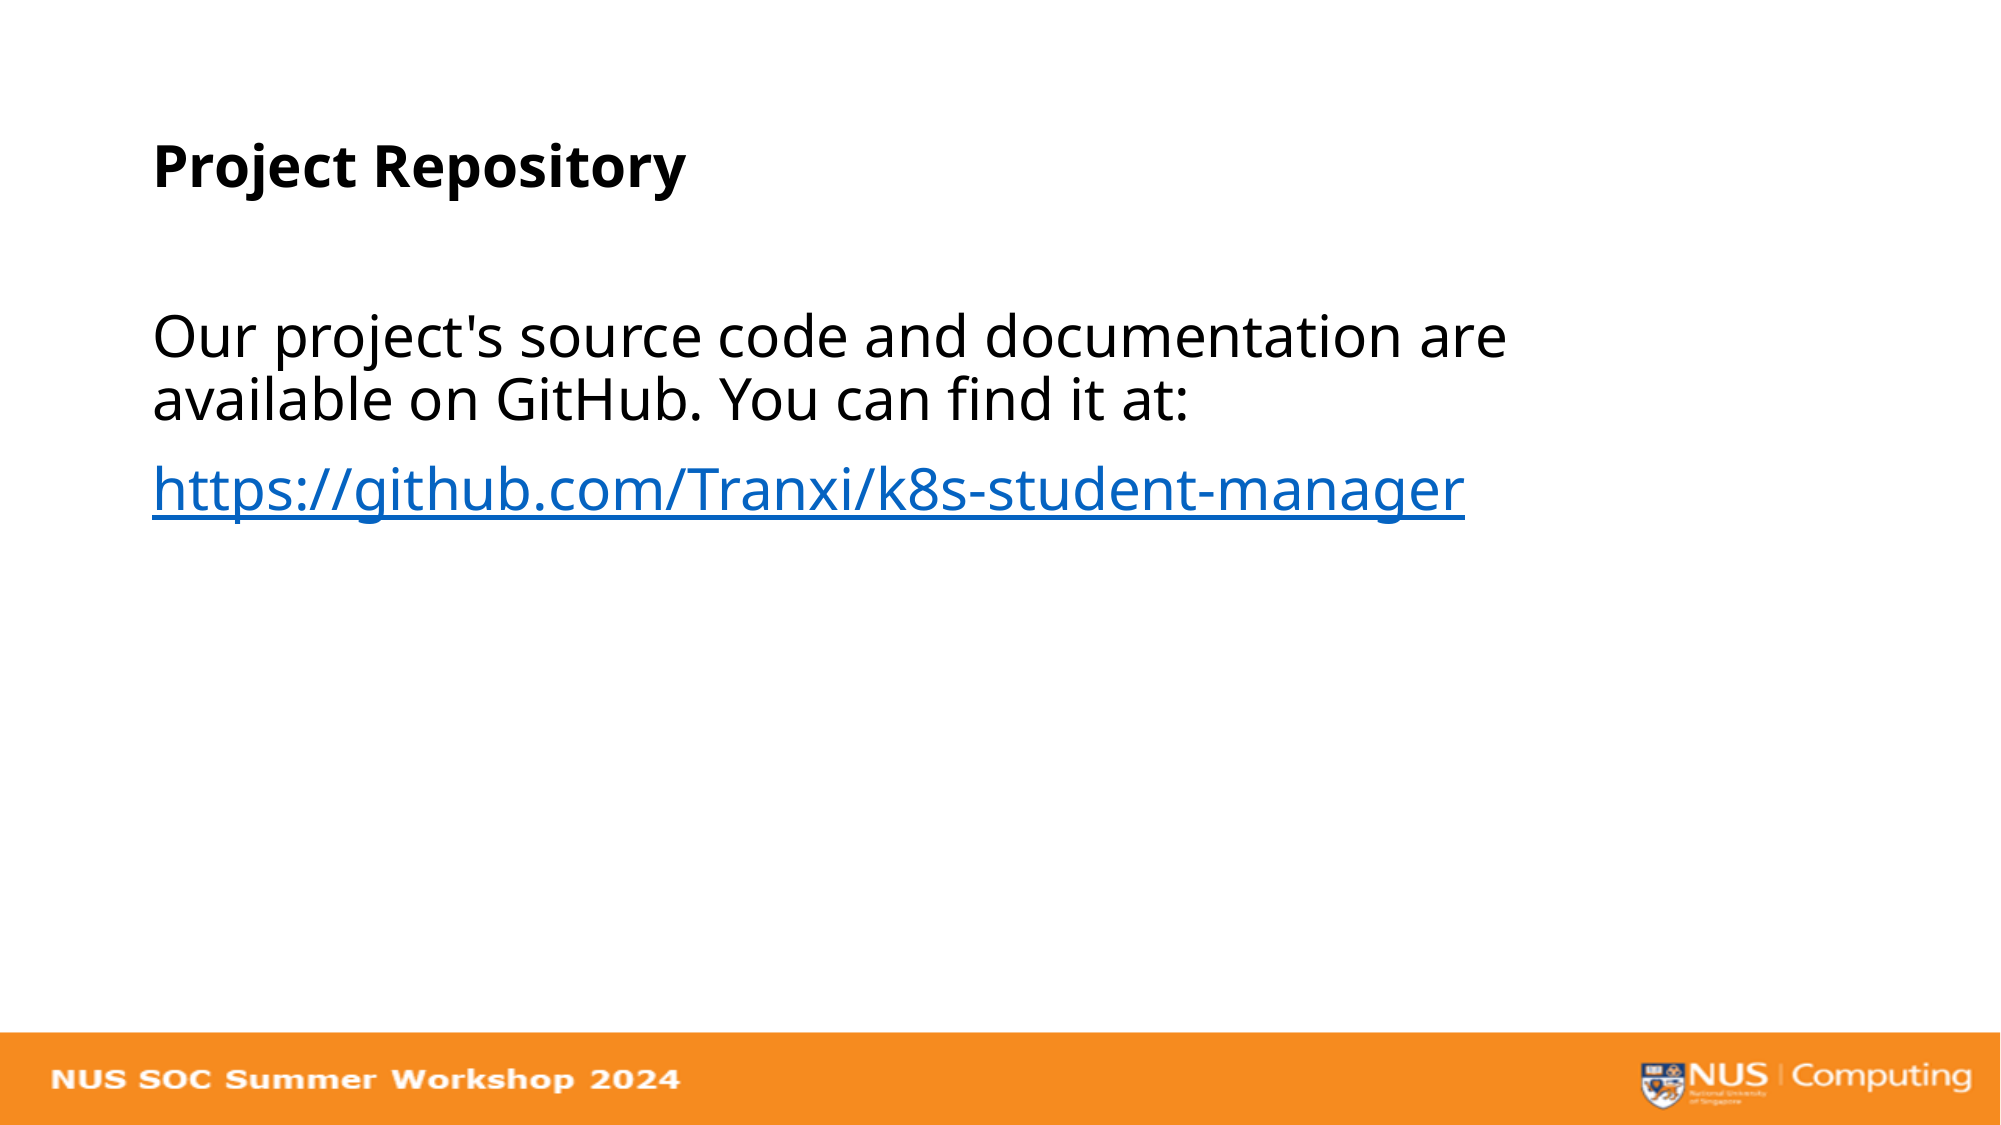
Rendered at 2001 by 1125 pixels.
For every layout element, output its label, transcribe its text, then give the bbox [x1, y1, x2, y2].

picture [0, 0, 2001, 1125]
title Project Repository [137, 59, 1863, 278]
list Our project's source code and documentation are available on GitHub. You can find it at: https://github.com/Tranxi/k8s-student-manager [137, 299, 1563, 1014]
